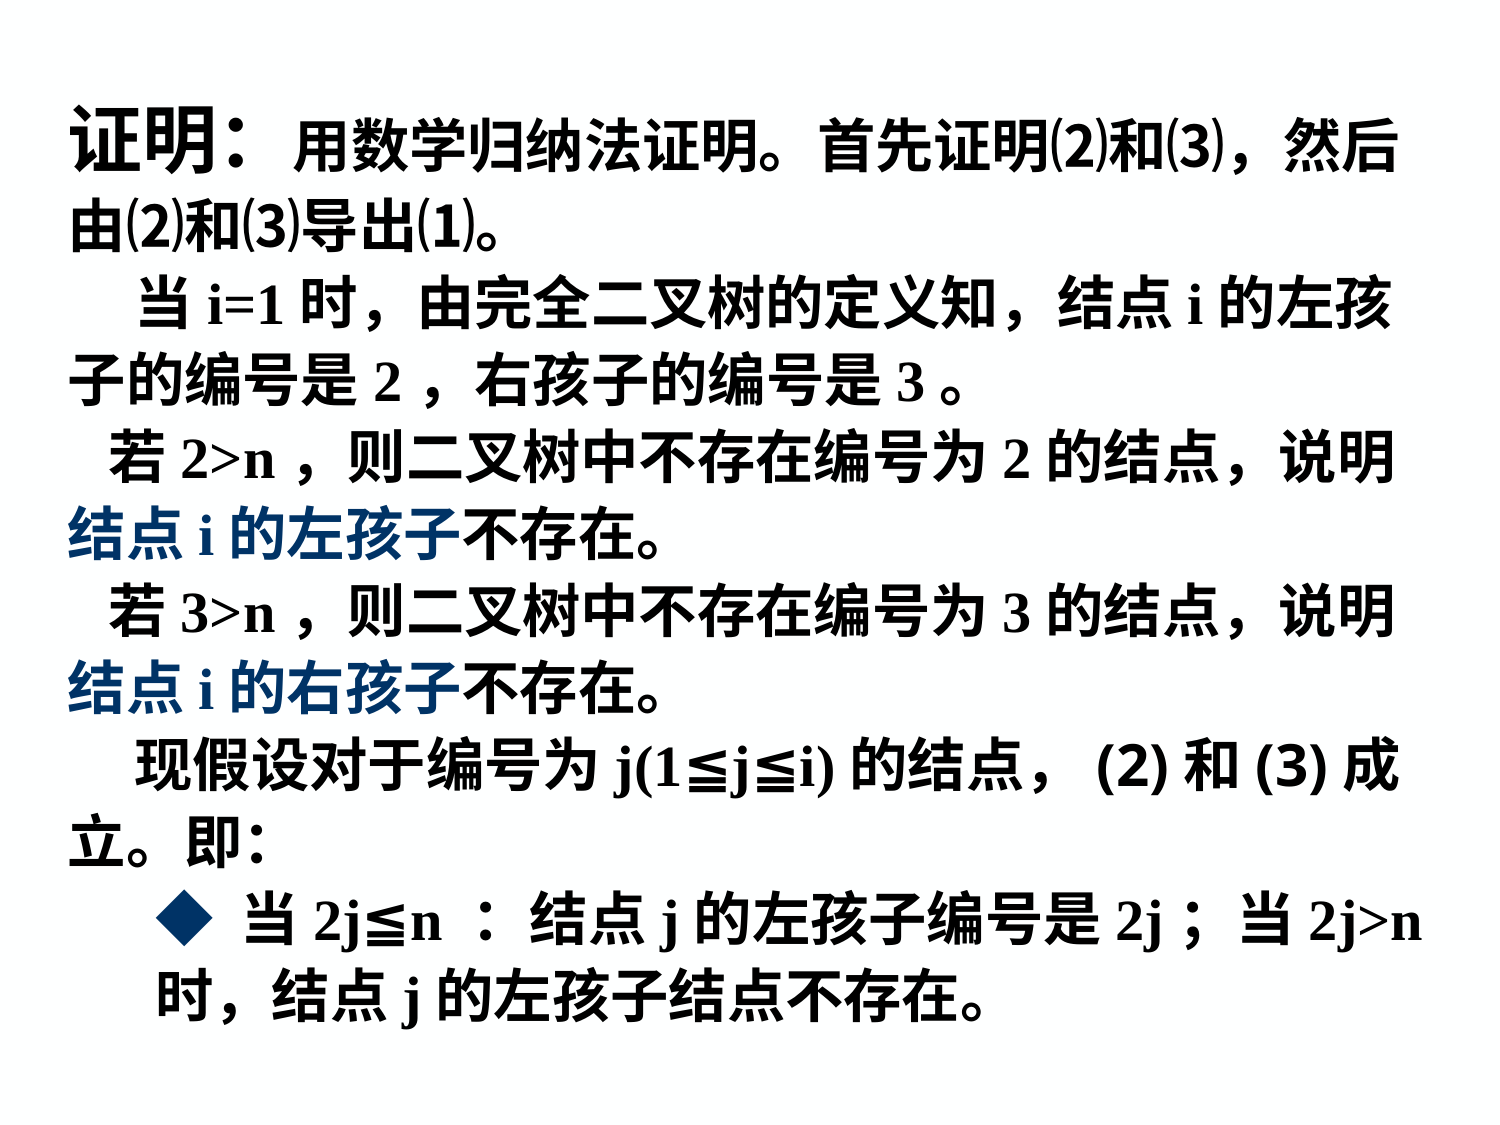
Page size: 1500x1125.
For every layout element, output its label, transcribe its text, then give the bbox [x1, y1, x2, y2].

text_box 证明：用数学归纳法证明。首先证明⑵和⑶，然后由⑵和⑶导出⑴。 当i=1时，由完全二叉树的定义知，结点i的左孩子的编号是2，右孩子的编号是3。 若2>n，则二叉树中不存在编号为2的结点，说明结点i的左孩子不存在。 若3>n，则二叉树中不存在编号为3的结点，说明结点i的右孩子不存在。 现假设对于编号为j(1≦j≦i)的结点，(2)和(3)成立。即： ◆ 当2j≦n ：结点j的左孩子编号是2j；当2j>n时，结点j的左孩子结点不存在。 [53, 76, 1447, 1037]
